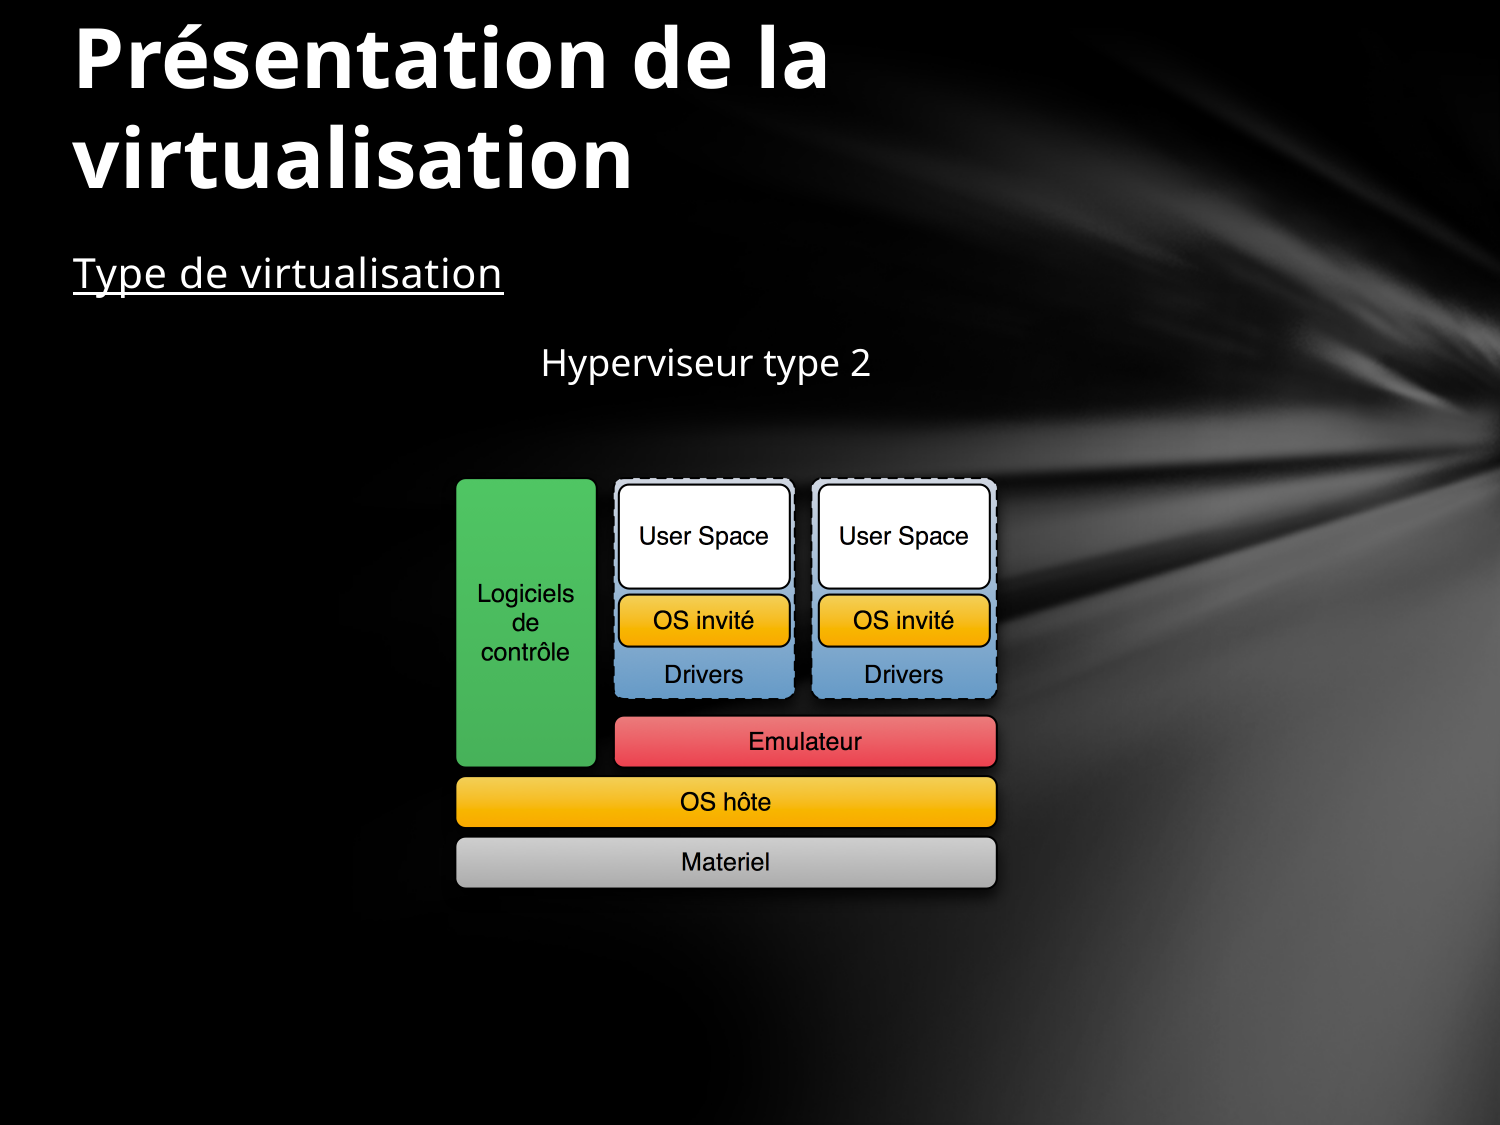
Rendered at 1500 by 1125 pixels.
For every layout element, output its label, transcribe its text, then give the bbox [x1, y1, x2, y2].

text_box Hyperviseur type 2 [525, 331, 1034, 392]
picture [411, 444, 1040, 939]
title Présentation de la virtualisation [57, 37, 1318, 213]
list Type de virtualisation [57, 239, 550, 339]
